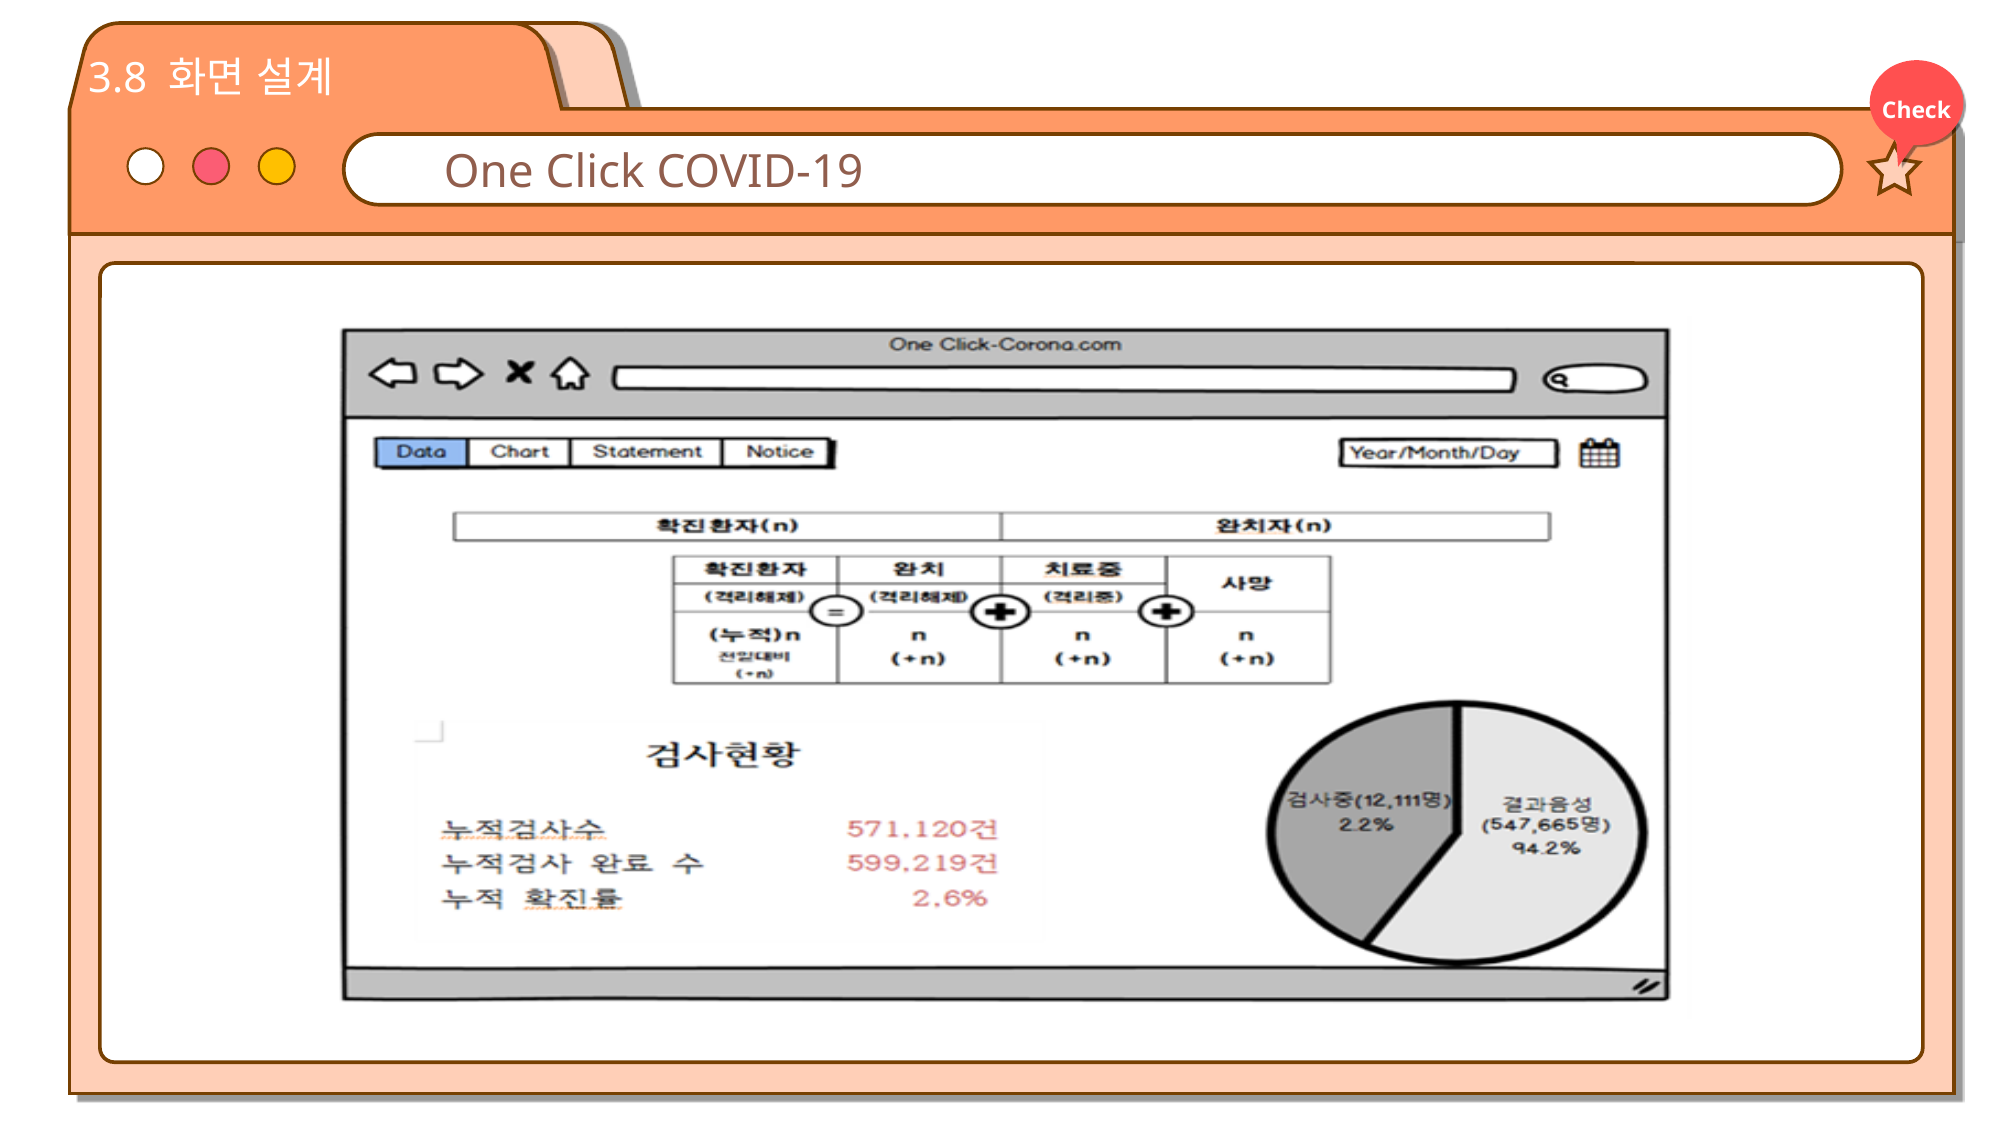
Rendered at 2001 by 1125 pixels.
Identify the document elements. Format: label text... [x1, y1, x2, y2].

text_box [98, 261, 1924, 1064]
text_box Check [1868, 59, 1965, 170]
text_box [68, 21, 1956, 235]
text_box 3.8 화면 설계 [73, 43, 349, 109]
text_box [192, 147, 231, 186]
text_box [68, 233, 1955, 1094]
picture [323, 315, 1700, 1019]
text_box [126, 147, 165, 186]
text_box [1869, 145, 1920, 194]
text_box [512, 21, 629, 107]
text_box One Click COVID-19 [342, 132, 1843, 206]
text_box [257, 147, 296, 186]
